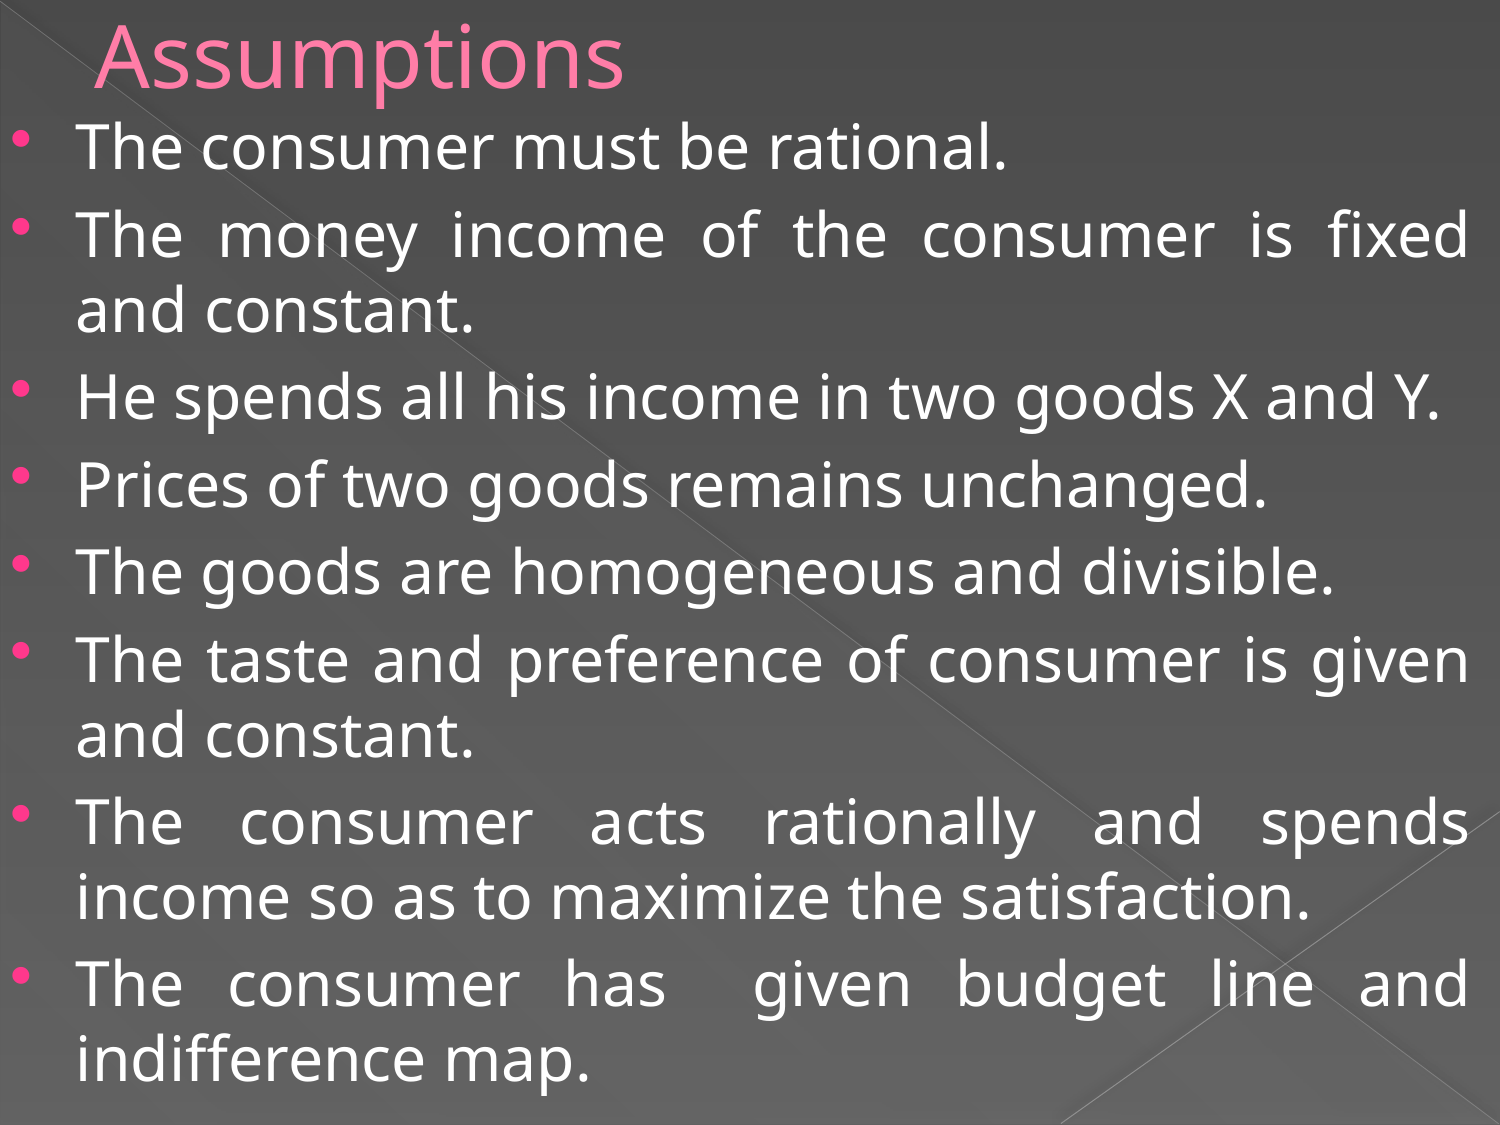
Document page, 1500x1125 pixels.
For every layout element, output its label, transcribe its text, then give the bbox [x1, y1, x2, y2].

title Assumptions [0, 0, 1500, 171]
list The consumer must be rational. The money income of the consumer is fixed and constant. He spends all his income in two goods X and Y. Prices of two goods remains unchanged. The goods are homogeneous and divisible. The taste and preference of consumer is given and constant. The consumer acts rationally and spends income so as to maximize the satisfaction. The consumer has given budget line and indifference map. [0, 99, 1488, 1125]
